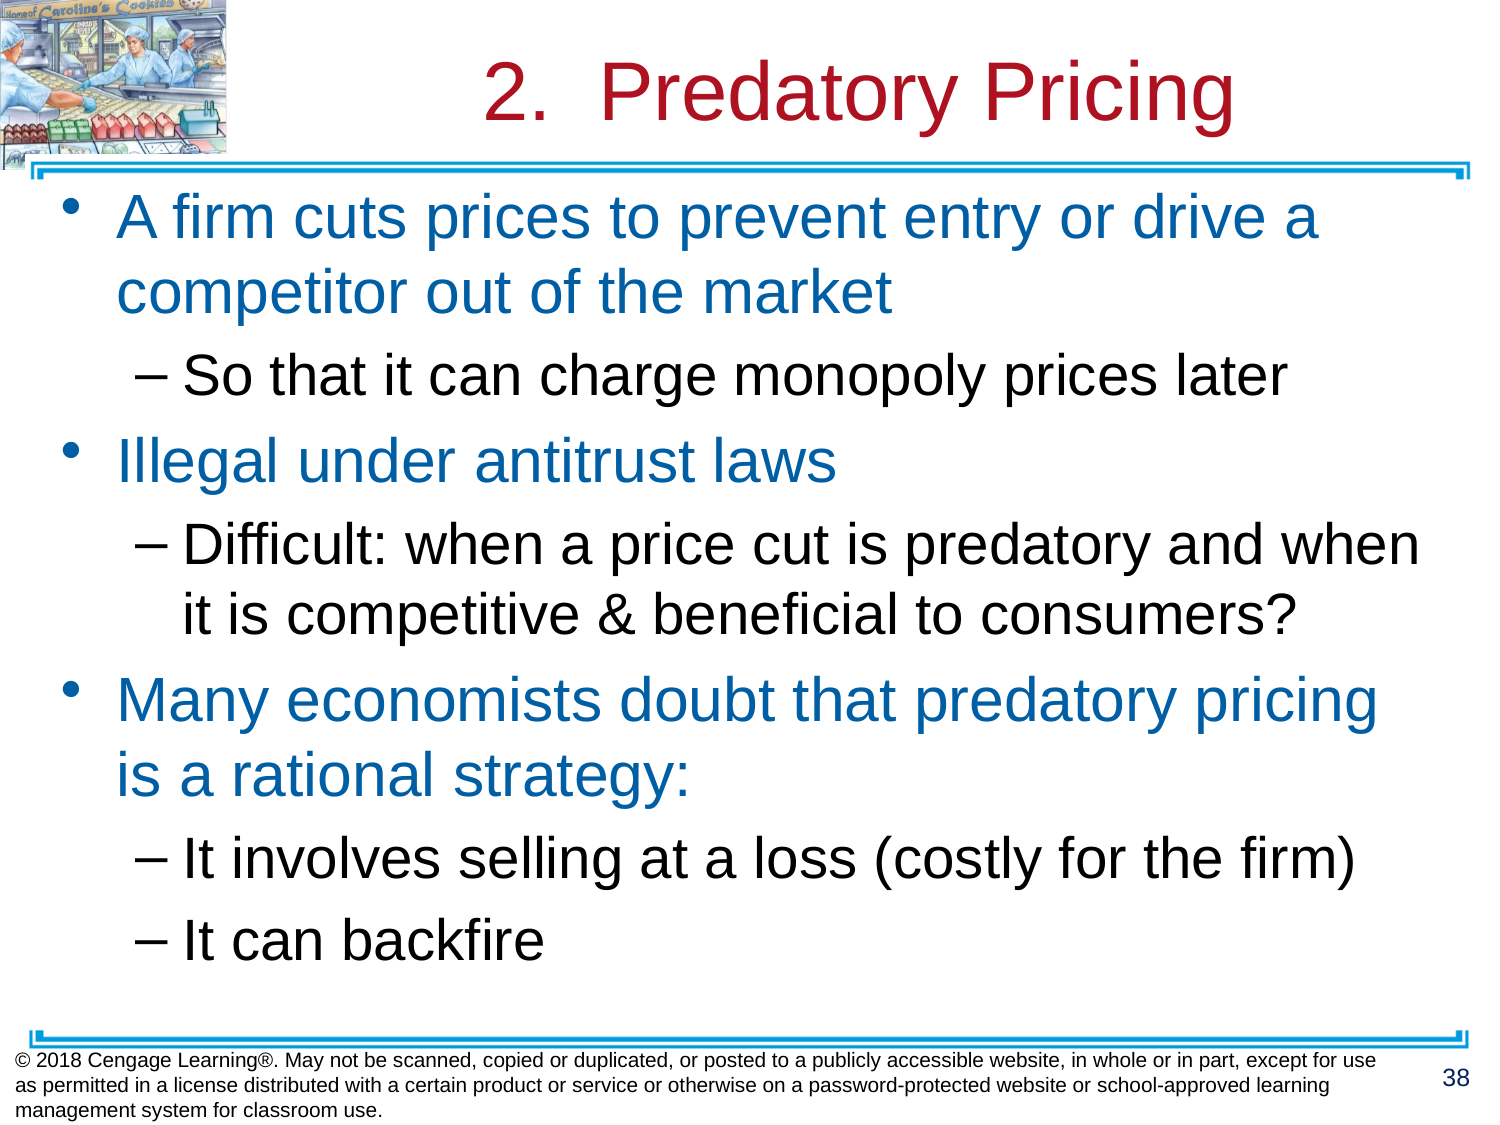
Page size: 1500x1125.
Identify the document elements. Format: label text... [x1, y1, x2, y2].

picture [0, 0, 1475, 186]
picture [1455, 1024, 1475, 1053]
title 2. Predatory Pricing [219, 16, 1500, 158]
list A firm cuts prices to prevent entry or drive a competitor out of the market So that it can charge monopoly prices later Illegal under antitrust laws Difficult: when a price cut is predatory and when it is competitive & beneficial to consumers? Many economists doubt that predatory pricing is a rational strategy: It involves selling at a loss (costly for the firm) It can backfire [45, 168, 1455, 1055]
picture [25, 1024, 45, 1043]
slide_number 38 [1412, 1052, 1500, 1117]
footer © 2018 Cengage Learning®. May not be scanned, copied or duplicated, or posted to a publicly accessible website, in whole or in part, except for use as permitted in a license distributed with a certain product or service or otherwise on a password-protected website or school-approved learning management system for classroom use. [0, 1043, 1412, 1125]
